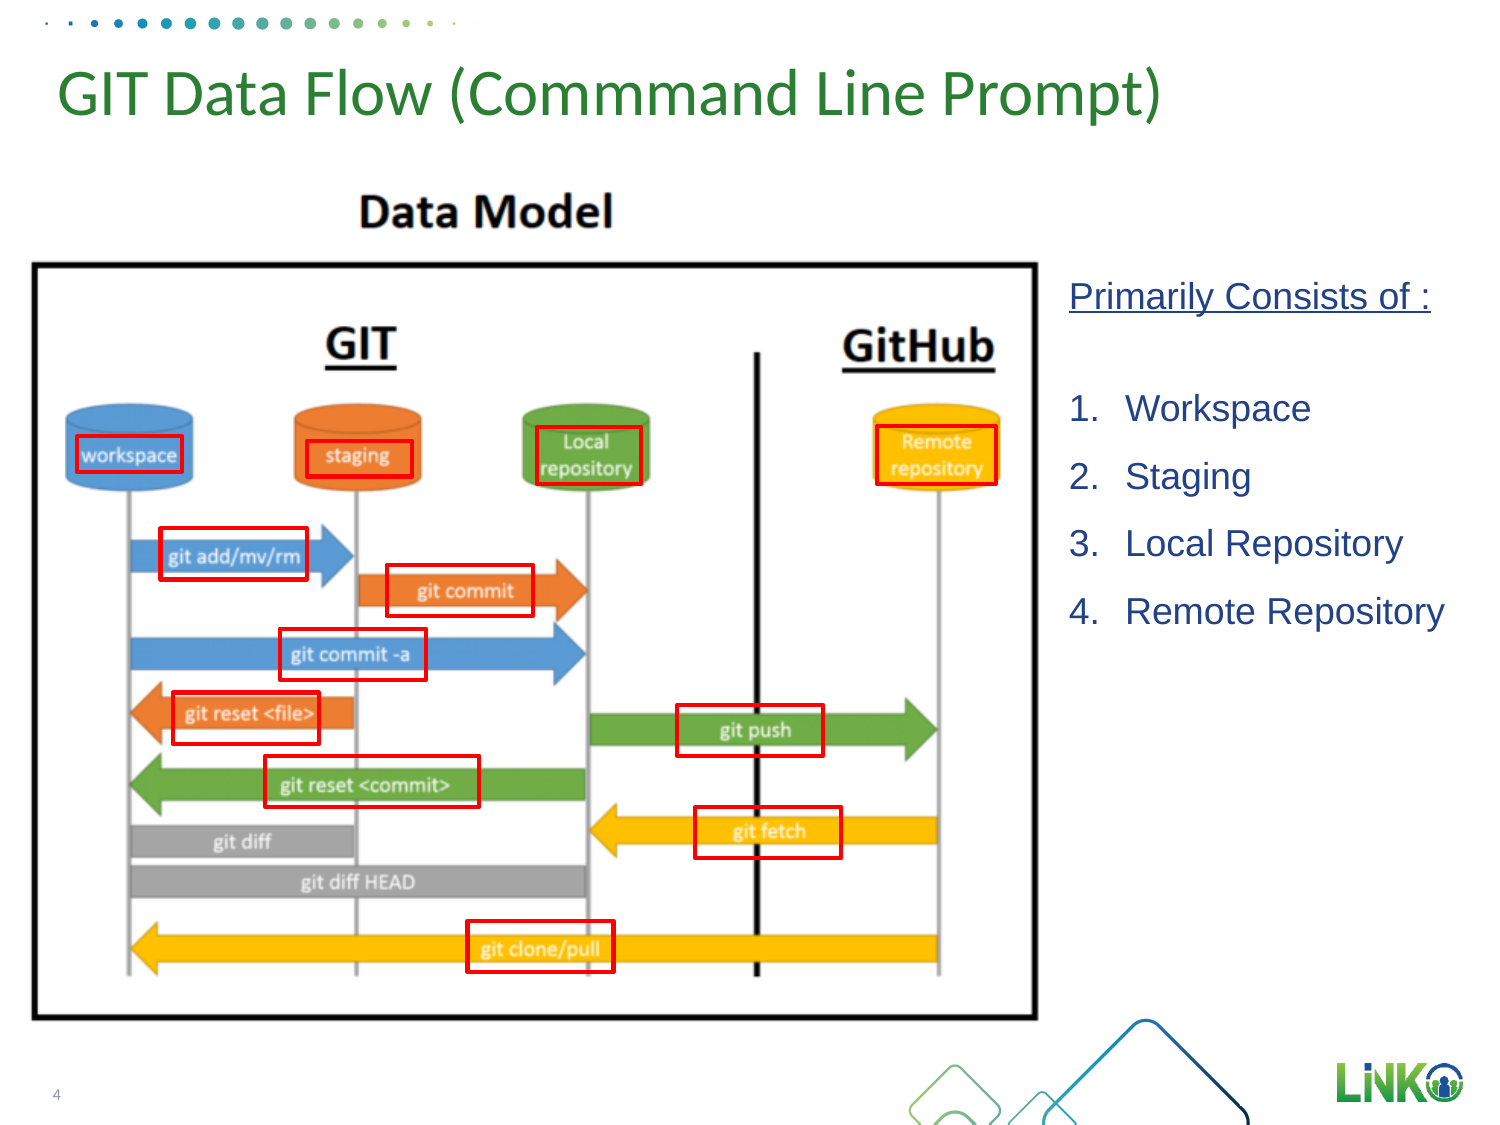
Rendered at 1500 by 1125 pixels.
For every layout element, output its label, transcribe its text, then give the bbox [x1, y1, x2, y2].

text_box Primarily Consists of : Workspace Staging Local Repository Remote Repository [1059, 264, 1478, 639]
picture [0, 0, 1500, 1125]
slide_number 4 [37, 1064, 98, 1124]
title GIT Data Flow (Commmand Line Prompt) [42, 41, 1468, 158]
